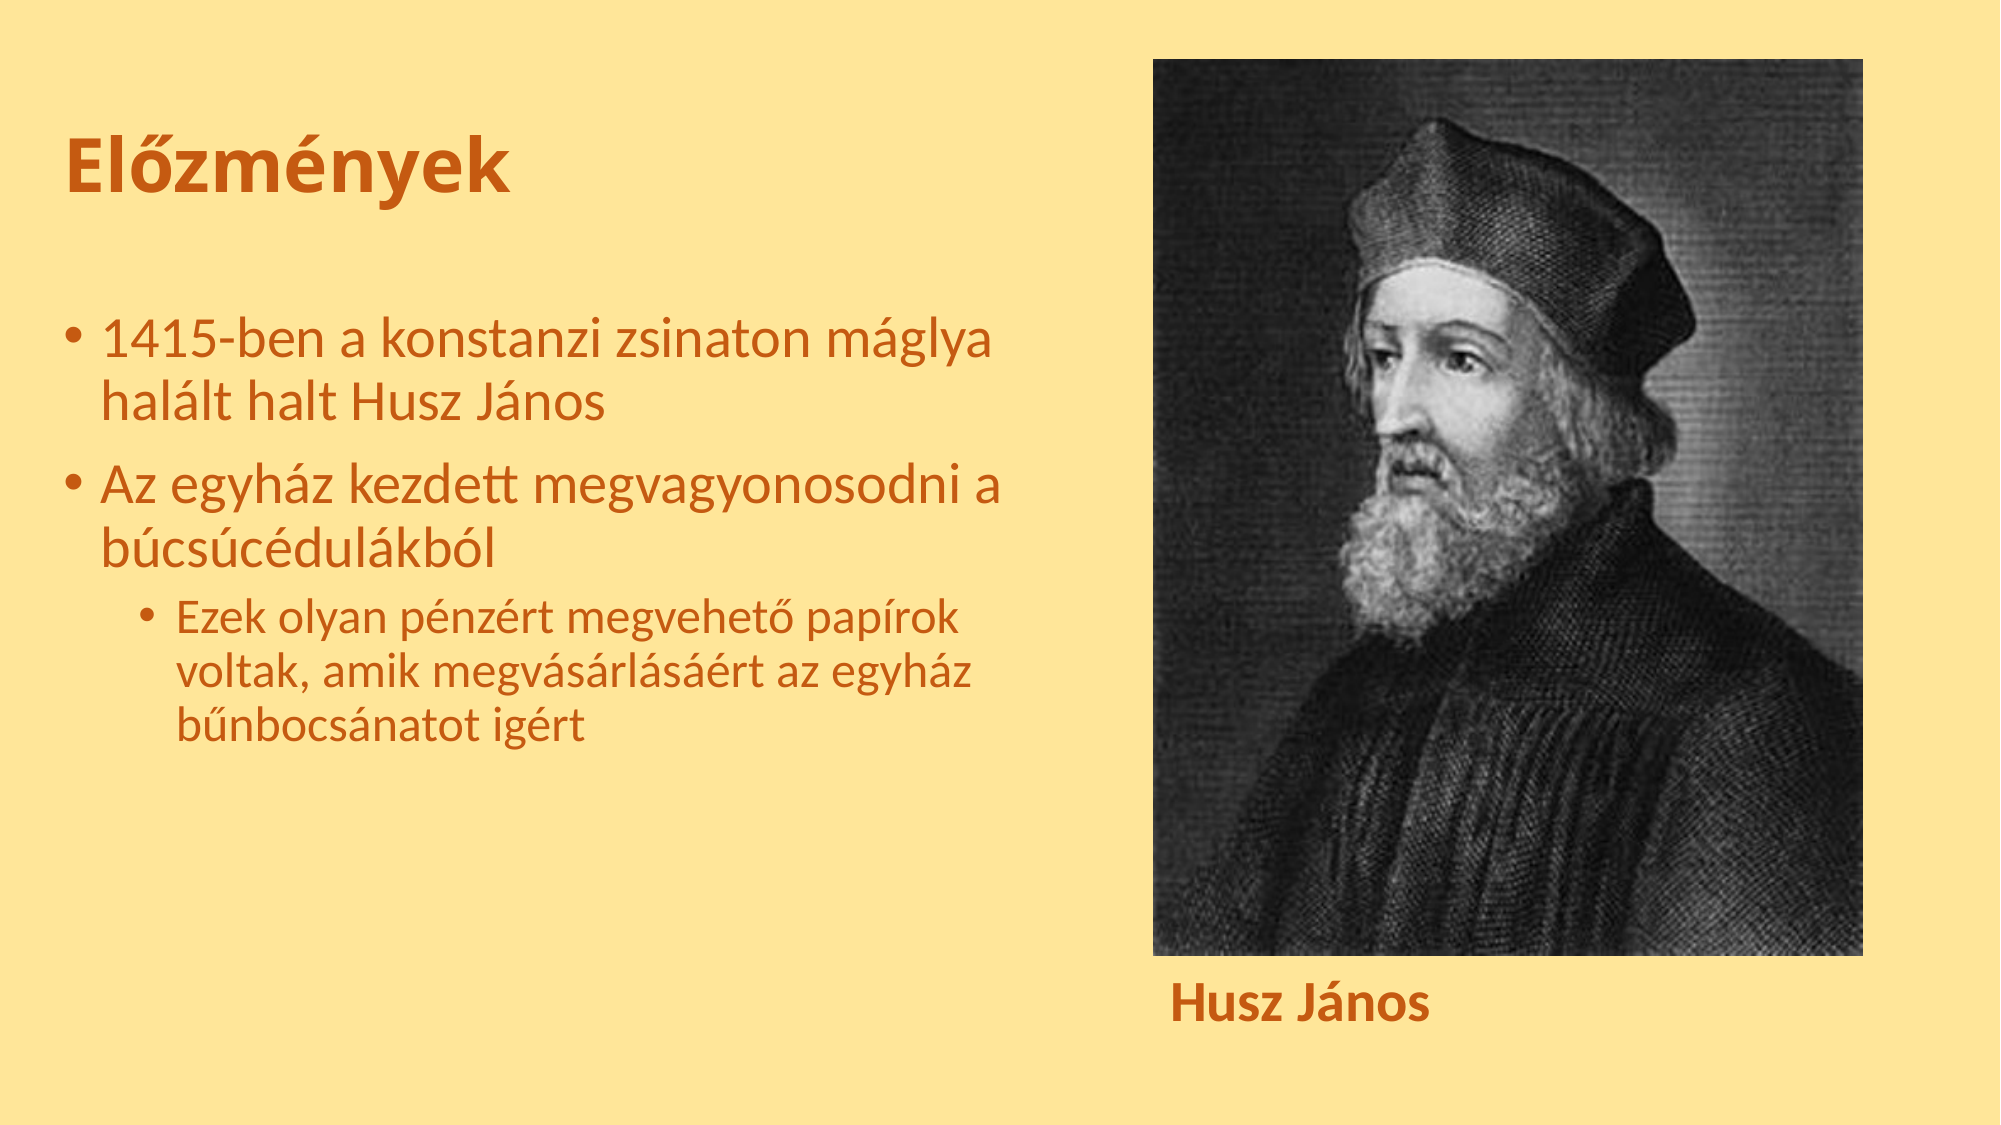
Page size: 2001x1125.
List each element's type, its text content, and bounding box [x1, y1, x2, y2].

list 1415-ben a konstanzi zsinaton máglya halált halt Husz János Az egyház kezdett megvagyonosodni a búcsúcédulákból Ezek olyan pénzért megvehető papírok voltak, amik megvásárlásáért az egyház bűnbocsánatot igért [48, 299, 1085, 1066]
text_box Husz János [1155, 956, 1447, 1041]
title Előzmények [48, 59, 1153, 278]
picture [1153, 59, 1863, 956]
